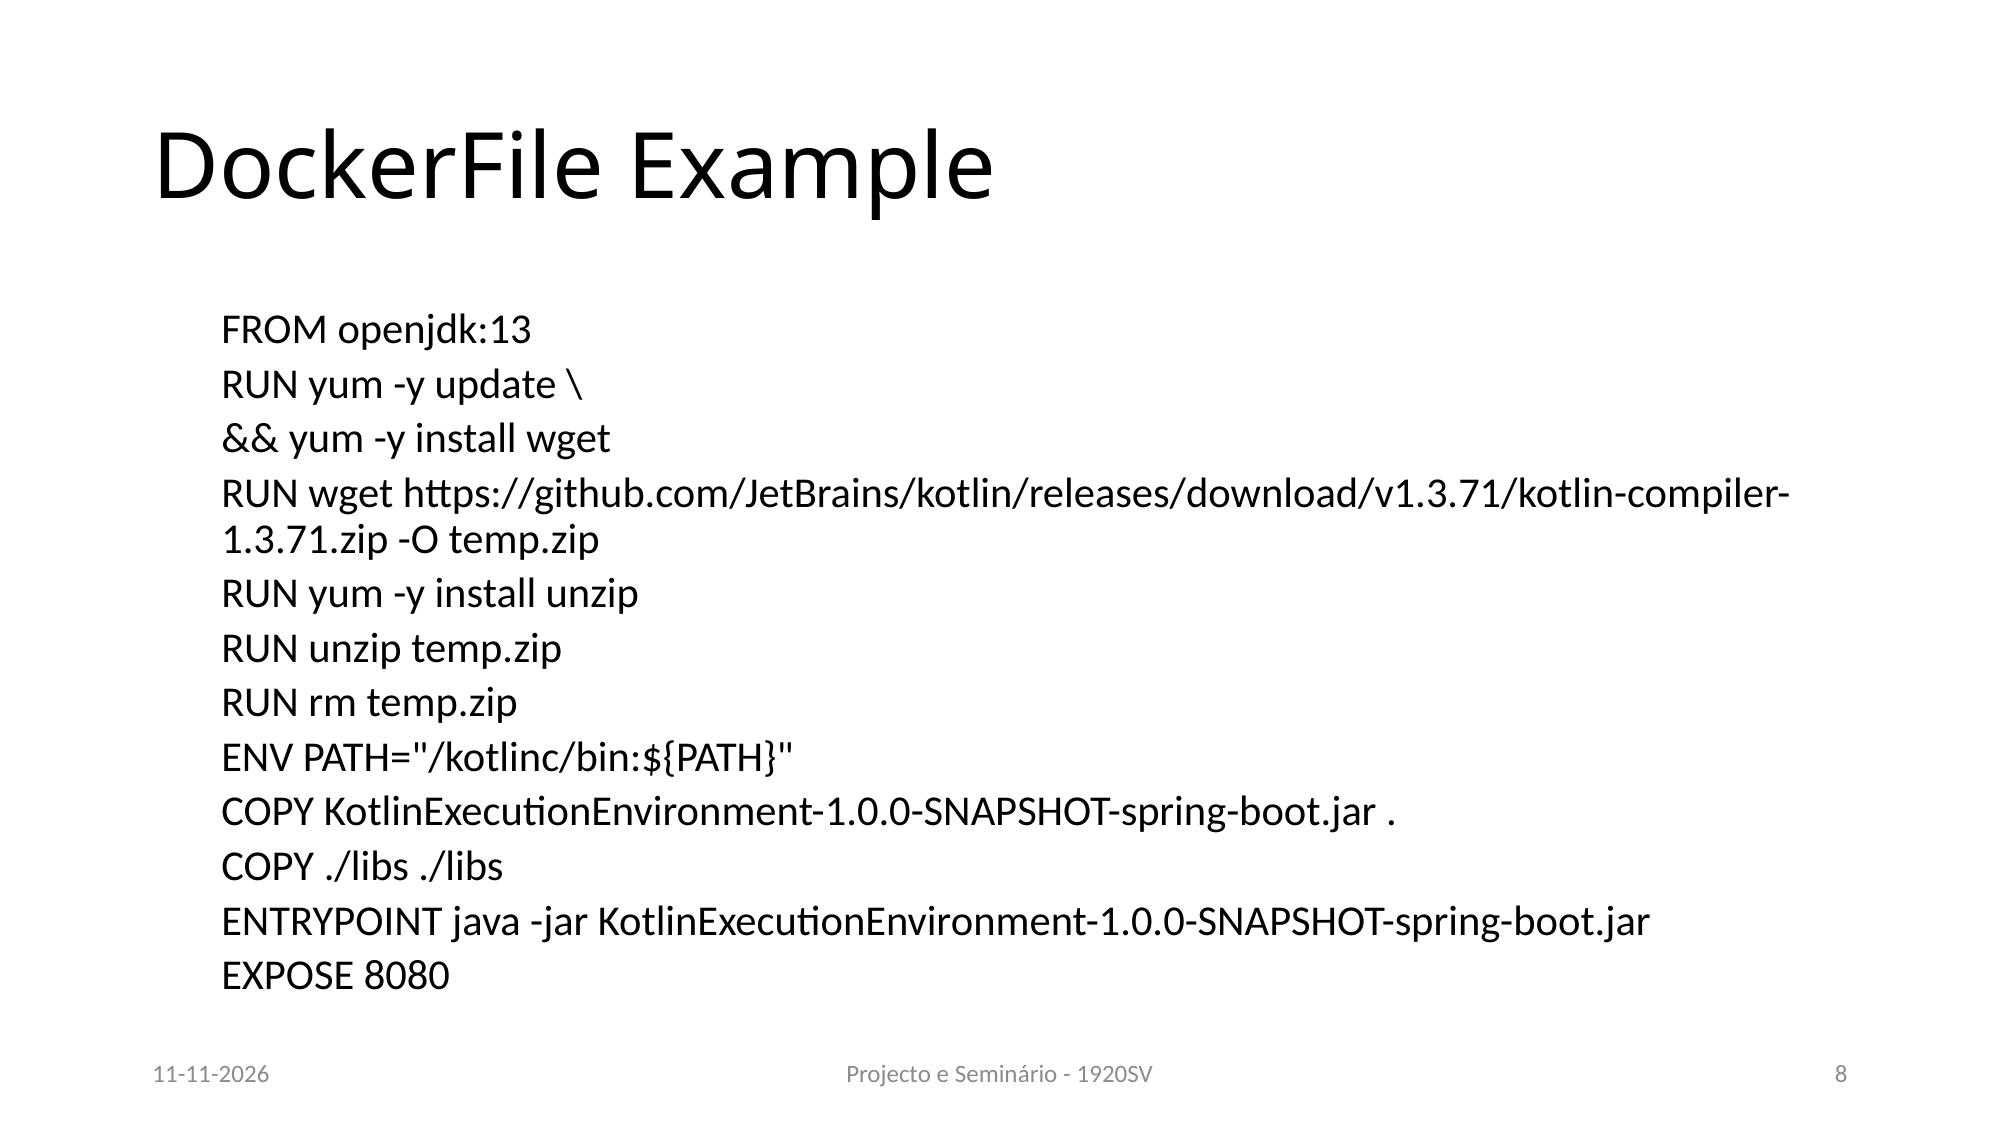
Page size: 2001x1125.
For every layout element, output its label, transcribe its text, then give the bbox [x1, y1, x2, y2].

list FROM openjdk:13 RUN yum -y update \ && yum -y install wget RUN wget https://github.com/JetBrains/kotlin/releases/download/v1.3.71/kotlin-compiler-1.3.71.zip -O temp.zip RUN yum -y install unzip RUN unzip temp.zip RUN rm temp.zip ENV PATH="/kotlinc/bin:${PATH}" COPY KotlinExecutionEnvironment-1.0.0-SNAPSHOT-spring-boot.jar . COPY ./libs ./libs ENTRYPOINT java -jar KotlinExecutionEnvironment-1.0.0-SNAPSHOT-spring-boot.jar EXPOSE 8080 [137, 299, 1863, 1014]
title DockerFile Example [137, 59, 1863, 278]
slide_number 8 [1412, 1042, 1863, 1103]
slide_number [137, 1042, 588, 1103]
footer Projecto e Seminário - 1920SV [662, 1042, 1338, 1103]
